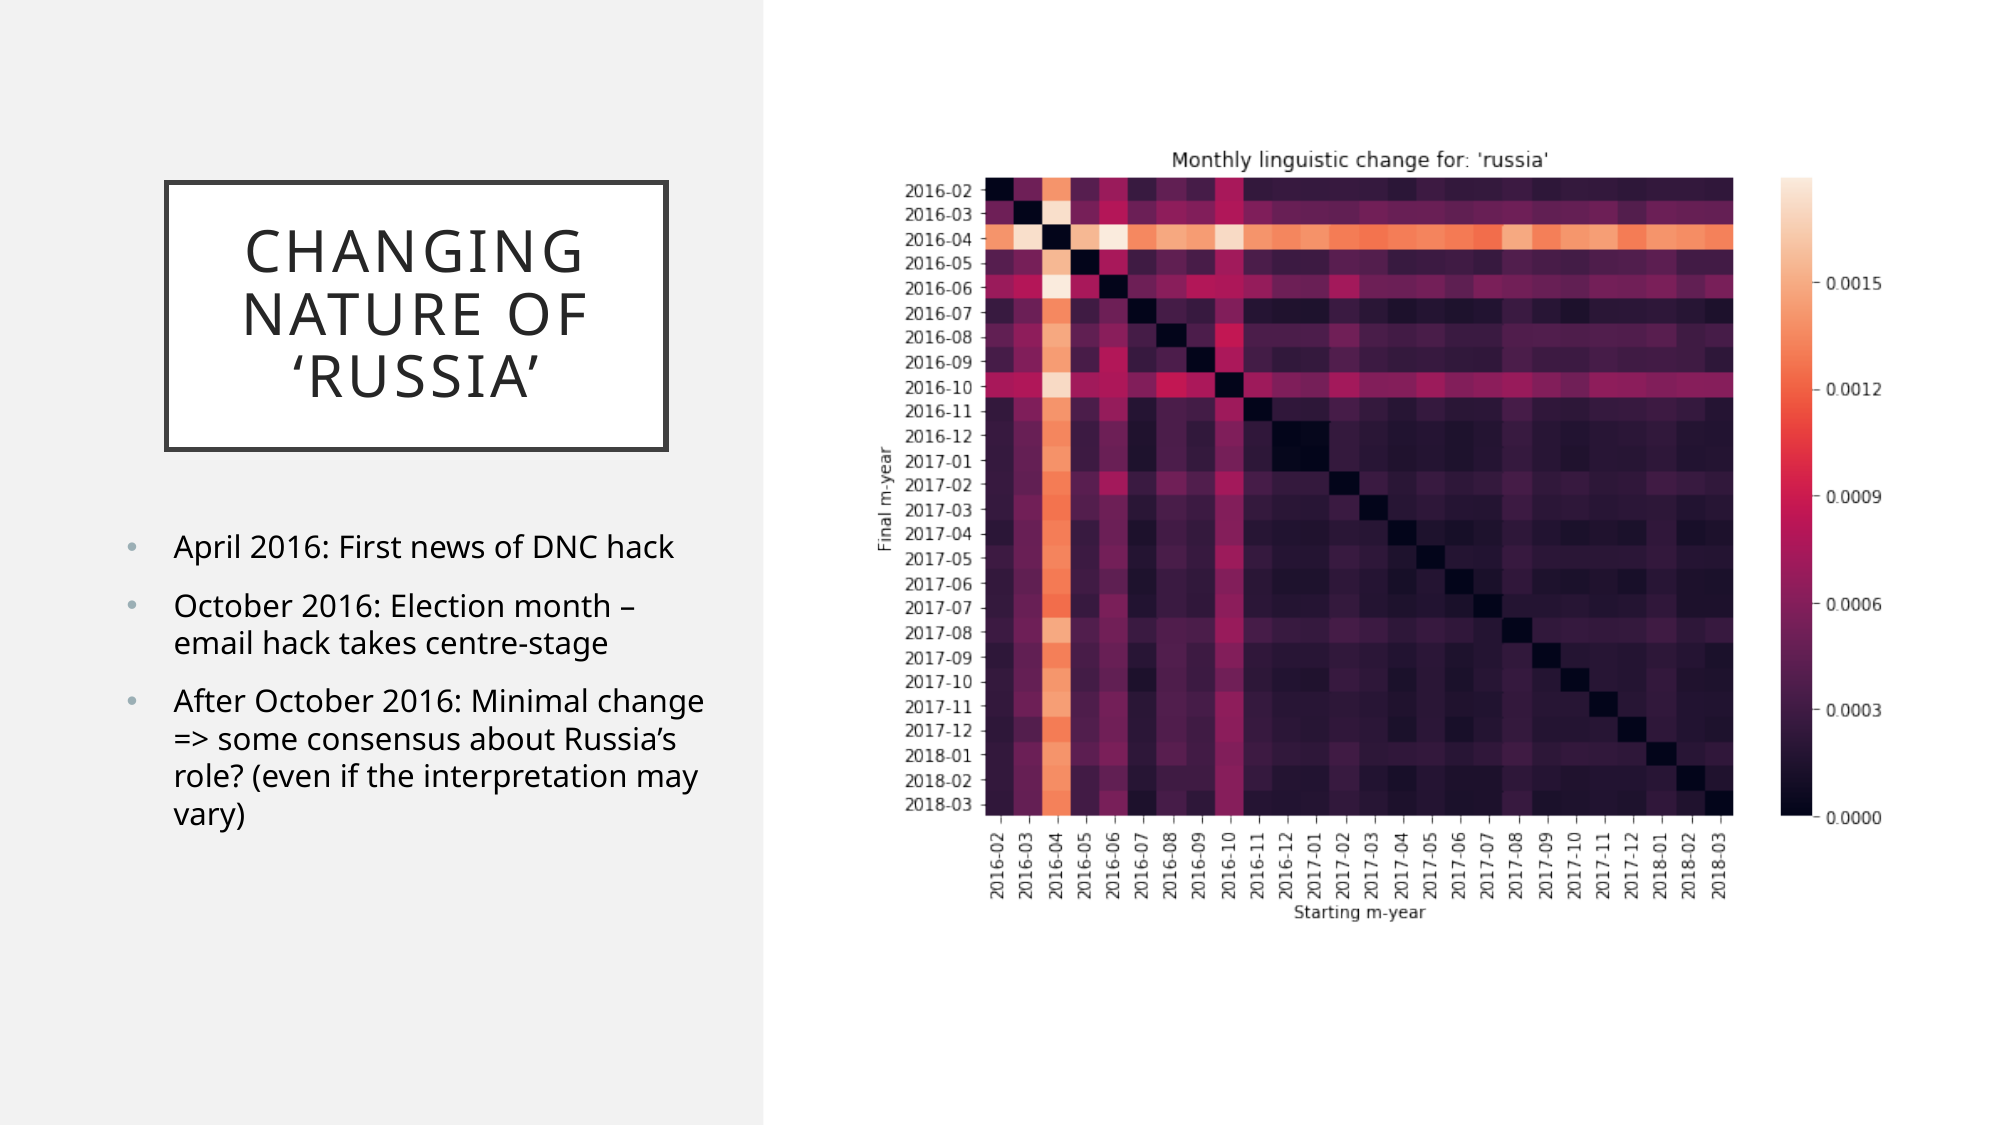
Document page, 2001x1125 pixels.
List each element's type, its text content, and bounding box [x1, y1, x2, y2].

text_box [762, 0, 2000, 1125]
list April 2016: First news of DNC hack October 2016: Election month – email hack takes centre-stage After October 2016: Minimal change => some consensus about Russia’s role? (even if the interpretation may vary) [105, 520, 728, 881]
title Changing Nature of ‘Russia’ [164, 180, 669, 452]
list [868, 139, 1895, 934]
